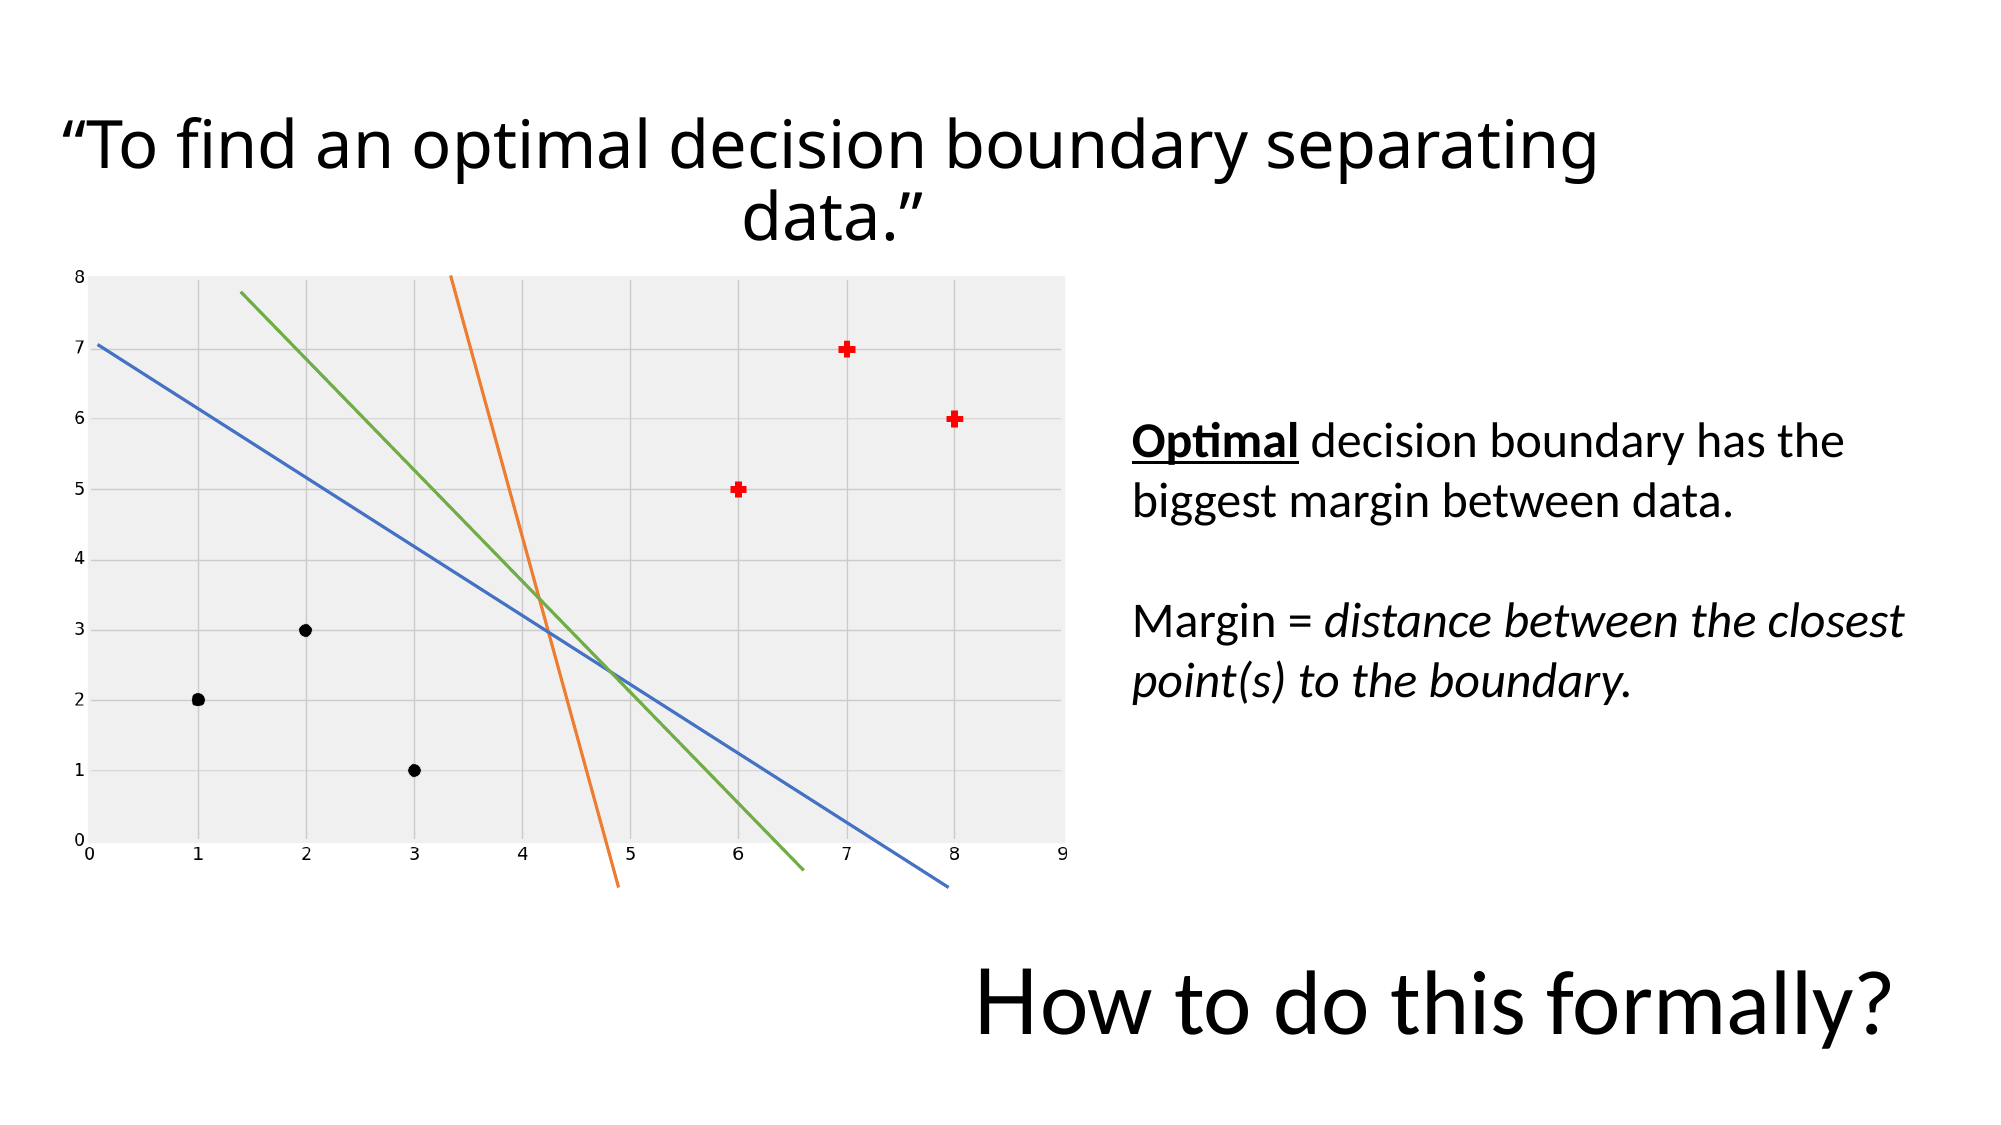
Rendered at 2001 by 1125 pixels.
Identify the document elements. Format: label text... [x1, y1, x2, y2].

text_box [240, 291, 804, 871]
picture [0, 210, 1118, 888]
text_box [97, 344, 949, 888]
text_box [450, 275, 619, 291]
text_box Optimal decision boundary has the biggest margin between data. Margin = distance between the closest point(s) to the boundary. [1118, 400, 1938, 775]
text_box How to do this formally? [948, 916, 1942, 1093]
title “To find an optimal decision boundary separating data.” [0, 74, 1695, 292]
